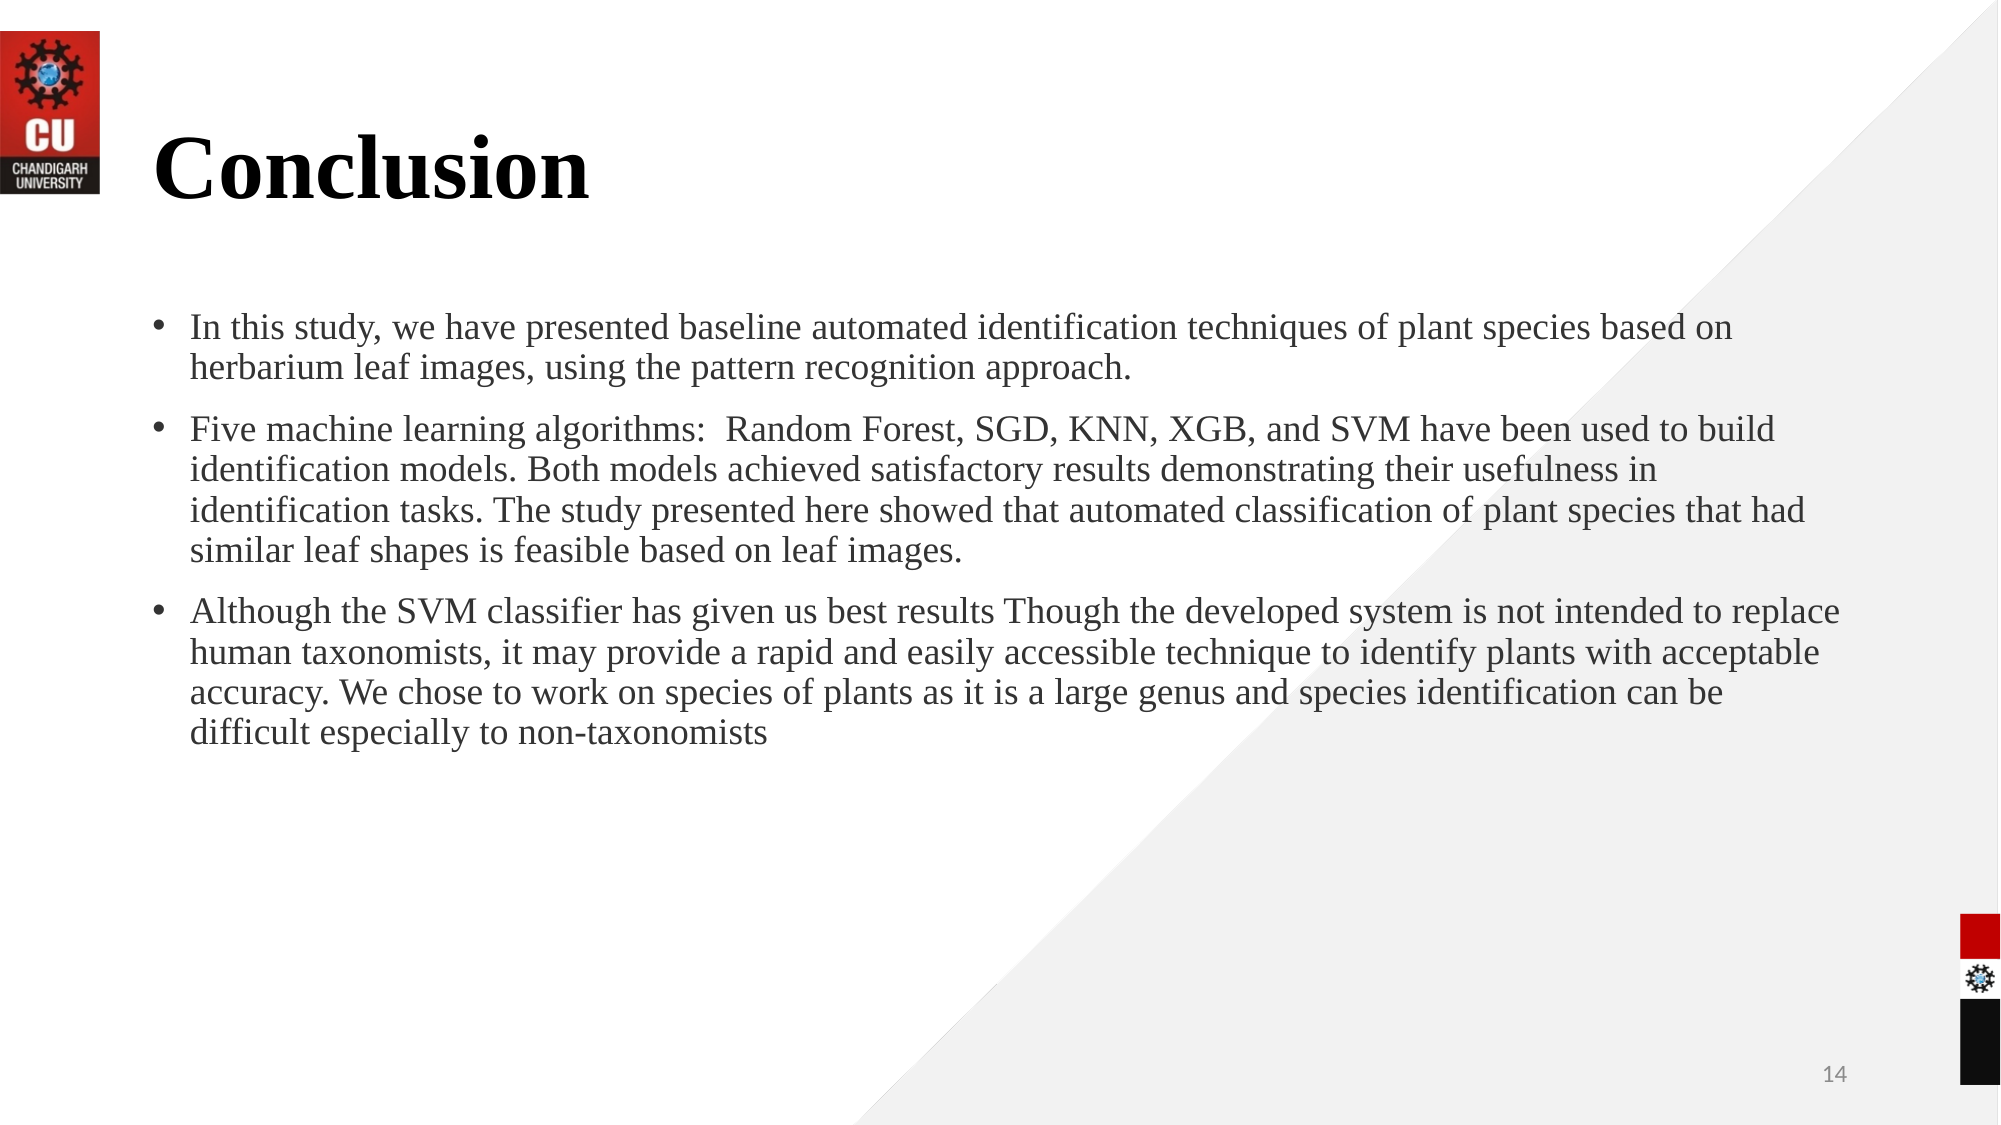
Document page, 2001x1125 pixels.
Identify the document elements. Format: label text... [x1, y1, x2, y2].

picture [0, 0, 2001, 1125]
slide_number 14 [1412, 1042, 1863, 1103]
list In this study, we have presented baseline automated identification techniques of plant species based on herbarium leaf images, using the pattern recognition approach. Five machine learning algorithms: Random Forest, SGD, KNN, XGB, and SVM have been used to build identification models. Both models achieved satisfactory results demonstrating their usefulness in identification tasks. The study presented here showed that automated classification of plant species that had similar leaf shapes is feasible based on leaf images. Although the SVM classifier has given us best results Though the developed system is not intended to replace human taxonomists, it may provide a rapid and easily accessible technique to identify plants with acceptable accuracy. We chose to work on species of plants as it is a large genus and species identification can be difficult especially to non-taxonomists [137, 299, 1863, 1014]
title Conclusion [137, 59, 1863, 278]
